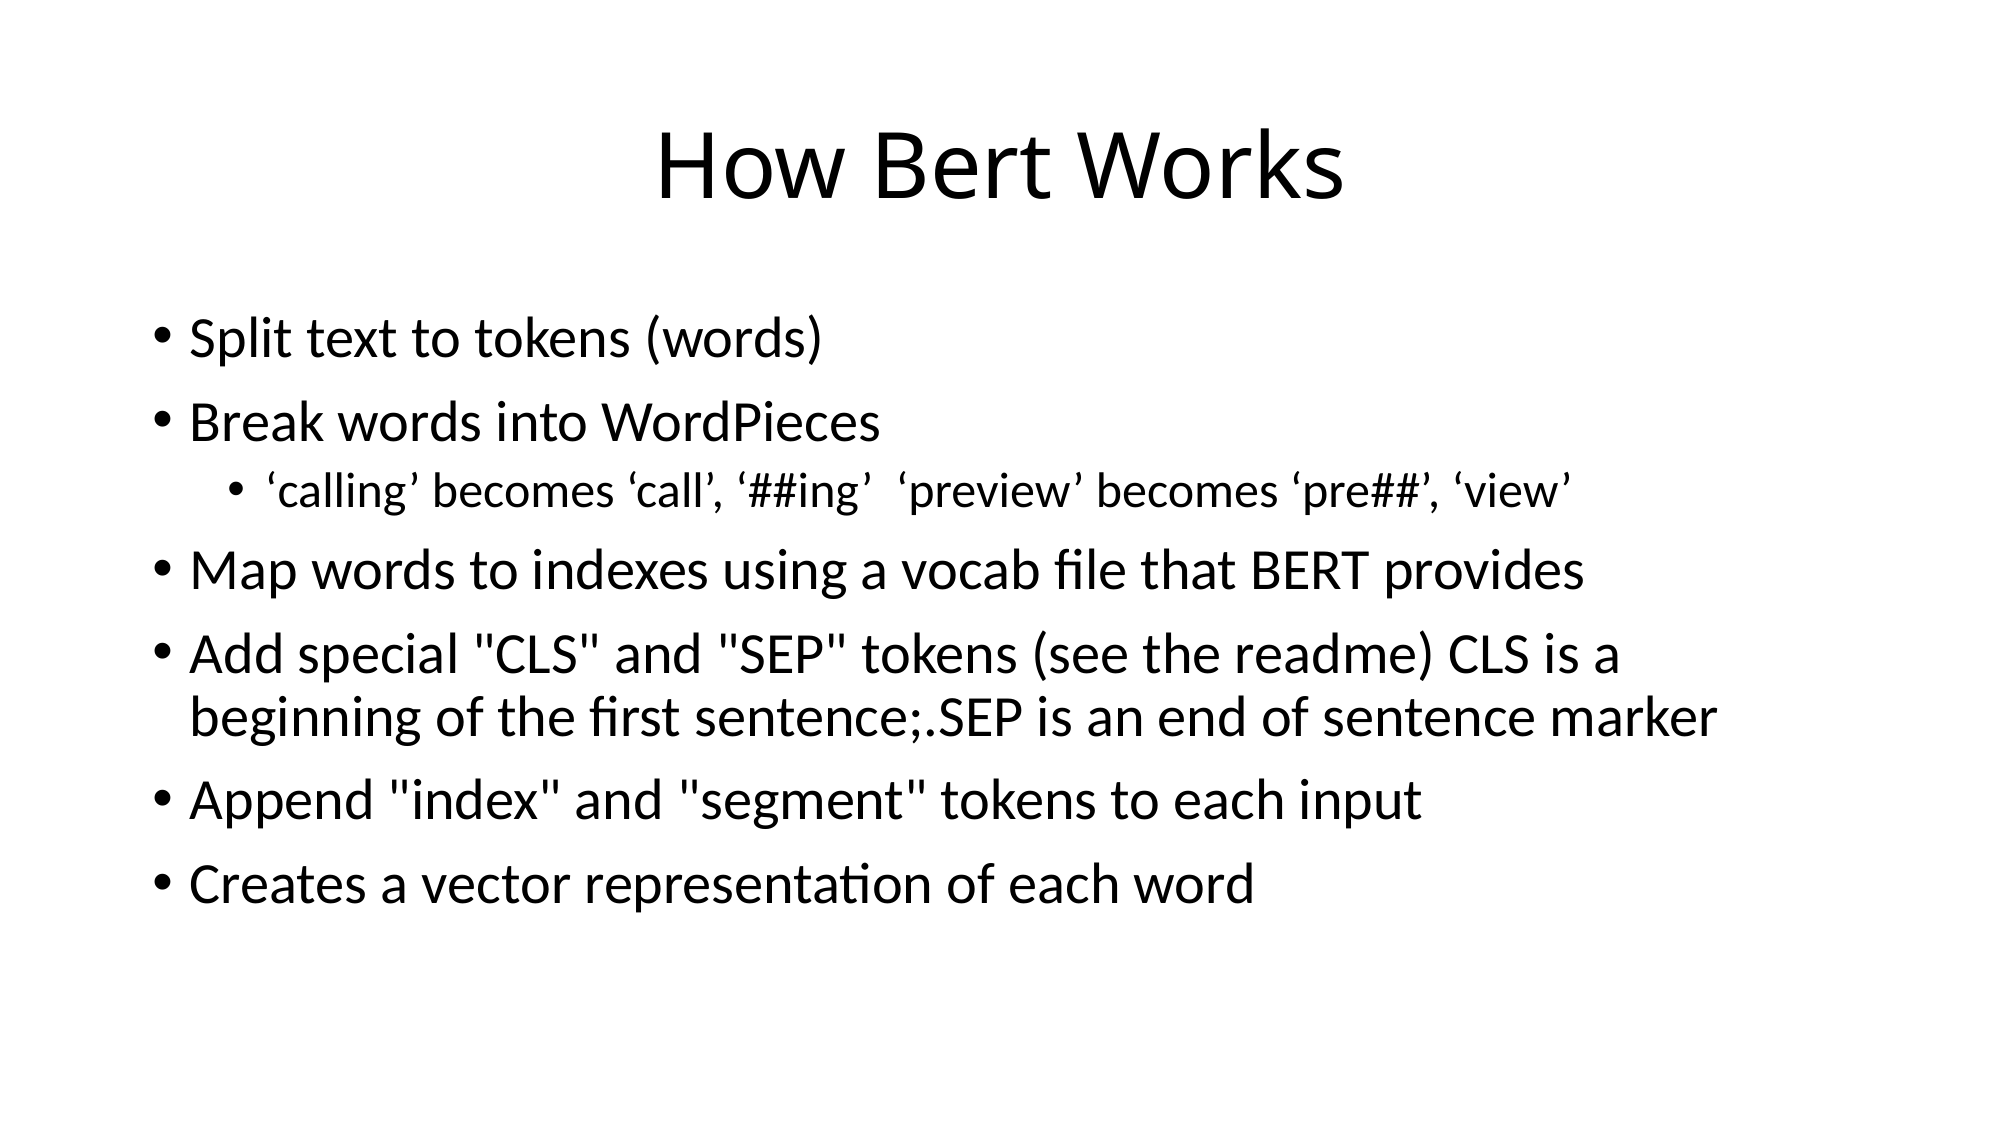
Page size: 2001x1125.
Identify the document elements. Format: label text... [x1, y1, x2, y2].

list Split text to tokens (words) Break words into WordPieces ‘calling’ becomes ‘call’, ‘##ing’ ‘preview’ becomes ‘pre##’, ‘view’ Map words to indexes using a vocab file that BERT provides Add special "CLS" and "SEP" tokens (see the readme) CLS is a beginning of the first sentence;.SEP is an end of sentence marker Append "index" and "segment" tokens to each input Creates a vector representation of each word [137, 299, 1863, 1014]
title How Bert Works [137, 59, 1863, 278]
